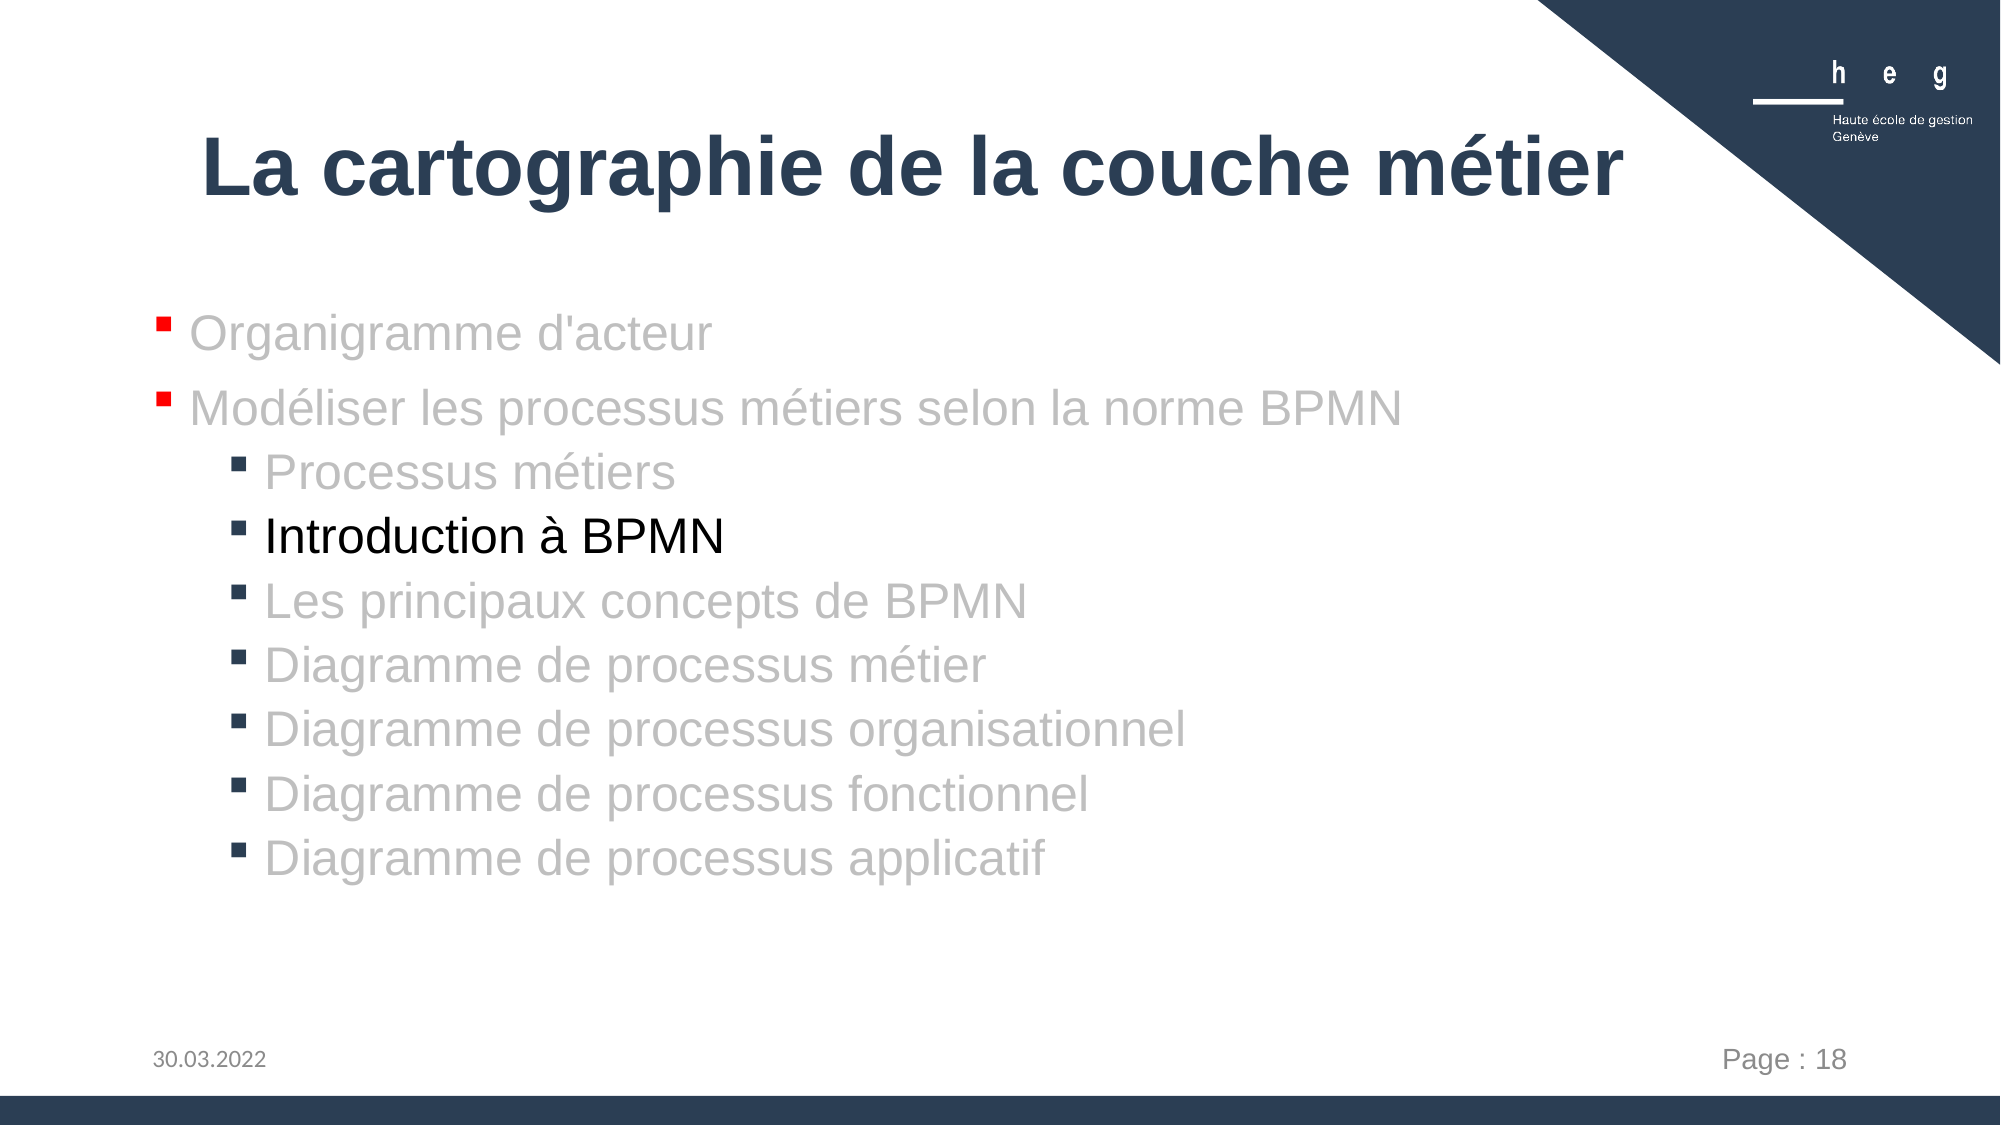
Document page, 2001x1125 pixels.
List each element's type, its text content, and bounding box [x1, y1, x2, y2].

title La cartographie de la couche métier [0, 59, 1827, 278]
picture [1827, 60, 1972, 141]
list Organigramme d'acteur Modéliser les processus métiers selon la norme BPMN Processus métiers Introduction à BPMN Les principaux concepts de BPMN Diagramme de processus métier Diagramme de processus organisationnel Diagramme de processus fonctionnel Diagramme de processus applicatif [137, 299, 1863, 977]
slide_number Page : 18 [1412, 1027, 1863, 1088]
